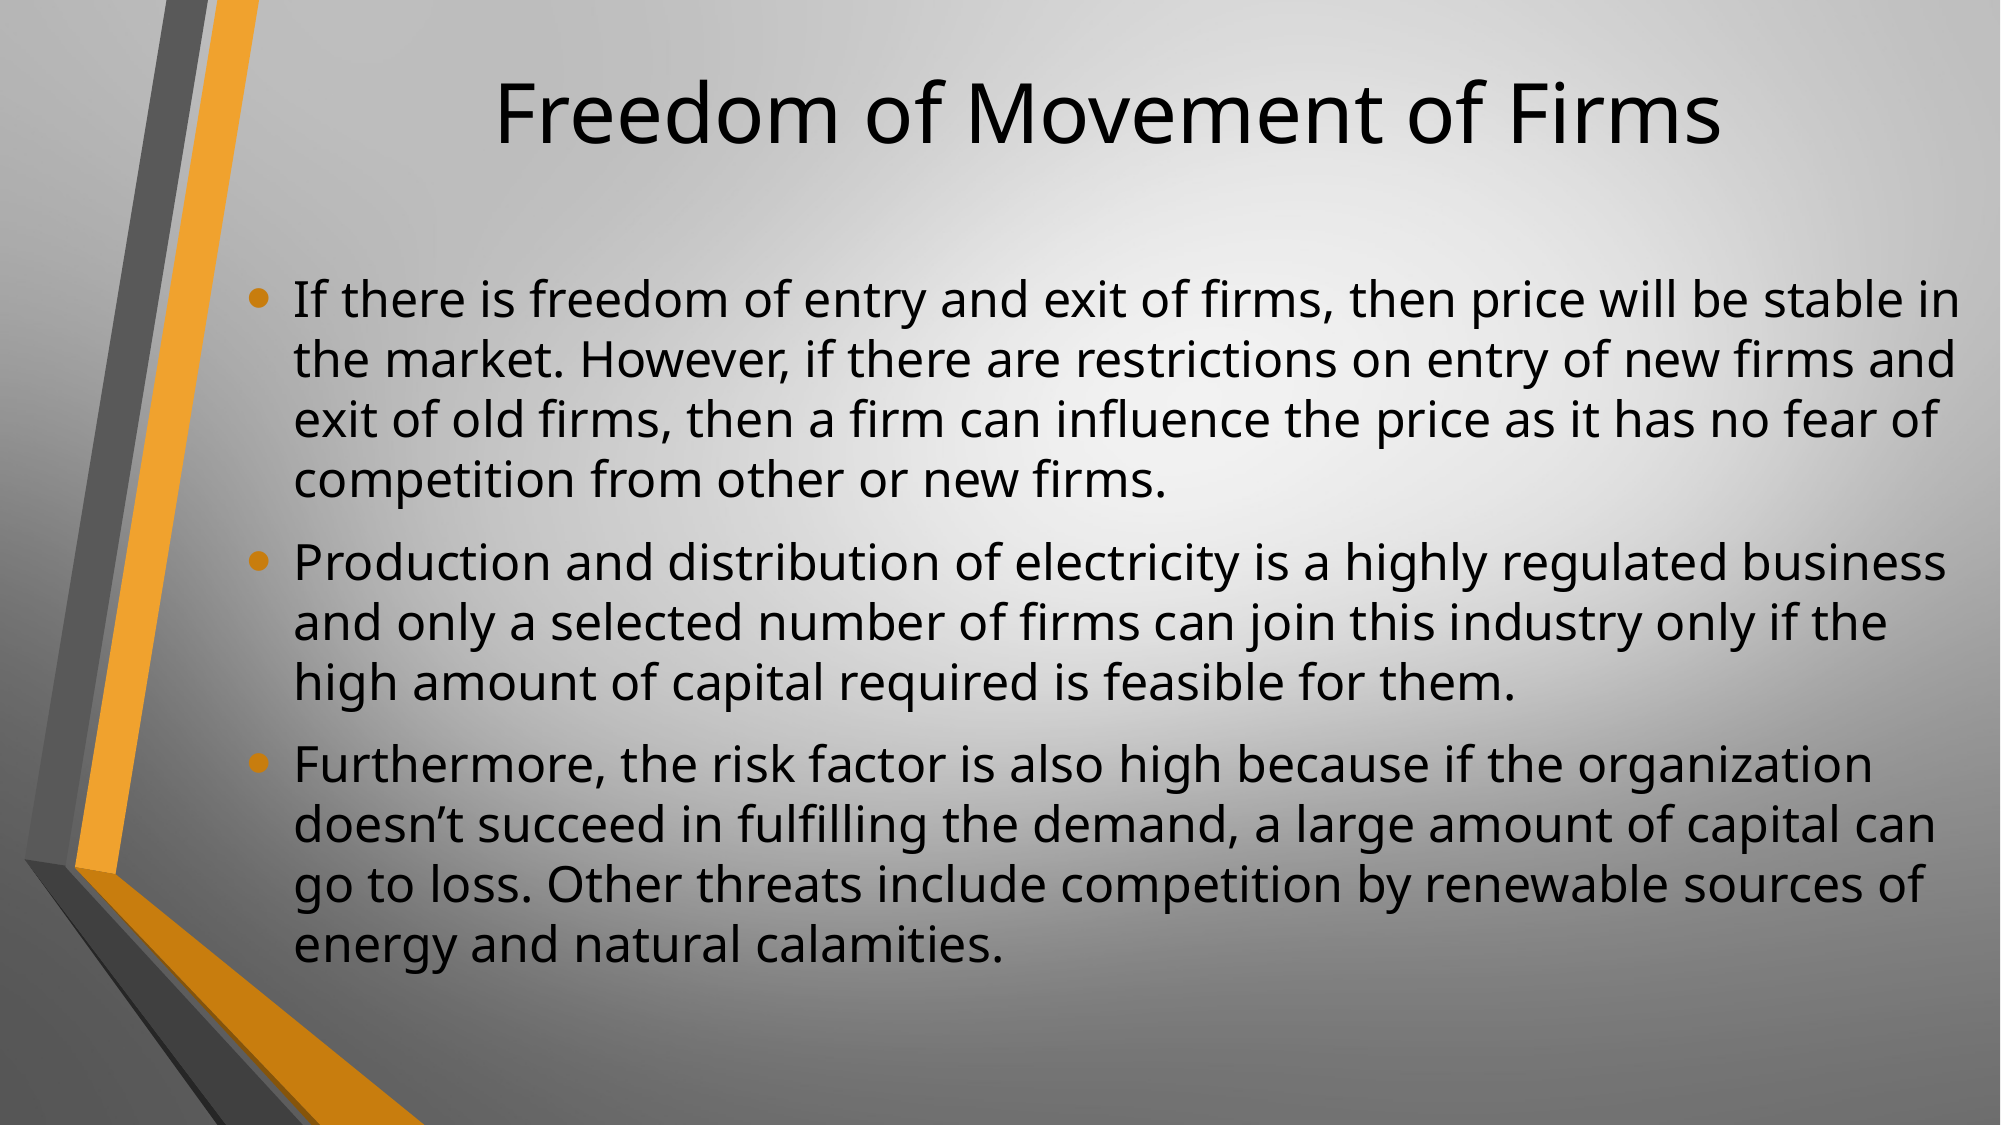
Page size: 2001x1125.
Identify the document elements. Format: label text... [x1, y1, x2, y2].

title Freedom of Movement of Firms [190, 53, 1984, 167]
list If there is freedom of entry and exit of firms, then price will be stable in the market. However, if there are restrictions on entry of new firms and exit of old firms, then a firm can influence the price as it has no fear of competition from other or new firms. Production and distribution of electricity is a highly regulated business and only a selected number of firms can join this industry only if the high amount of capital required is feasible for them. Furthermore, the risk factor is also high because if the organization doesn’t succeed in fulfilling the demand, a large amount of capital can go to loss. Other threats include competition by renewable sources of energy and natural calamities. [231, 166, 1984, 1075]
